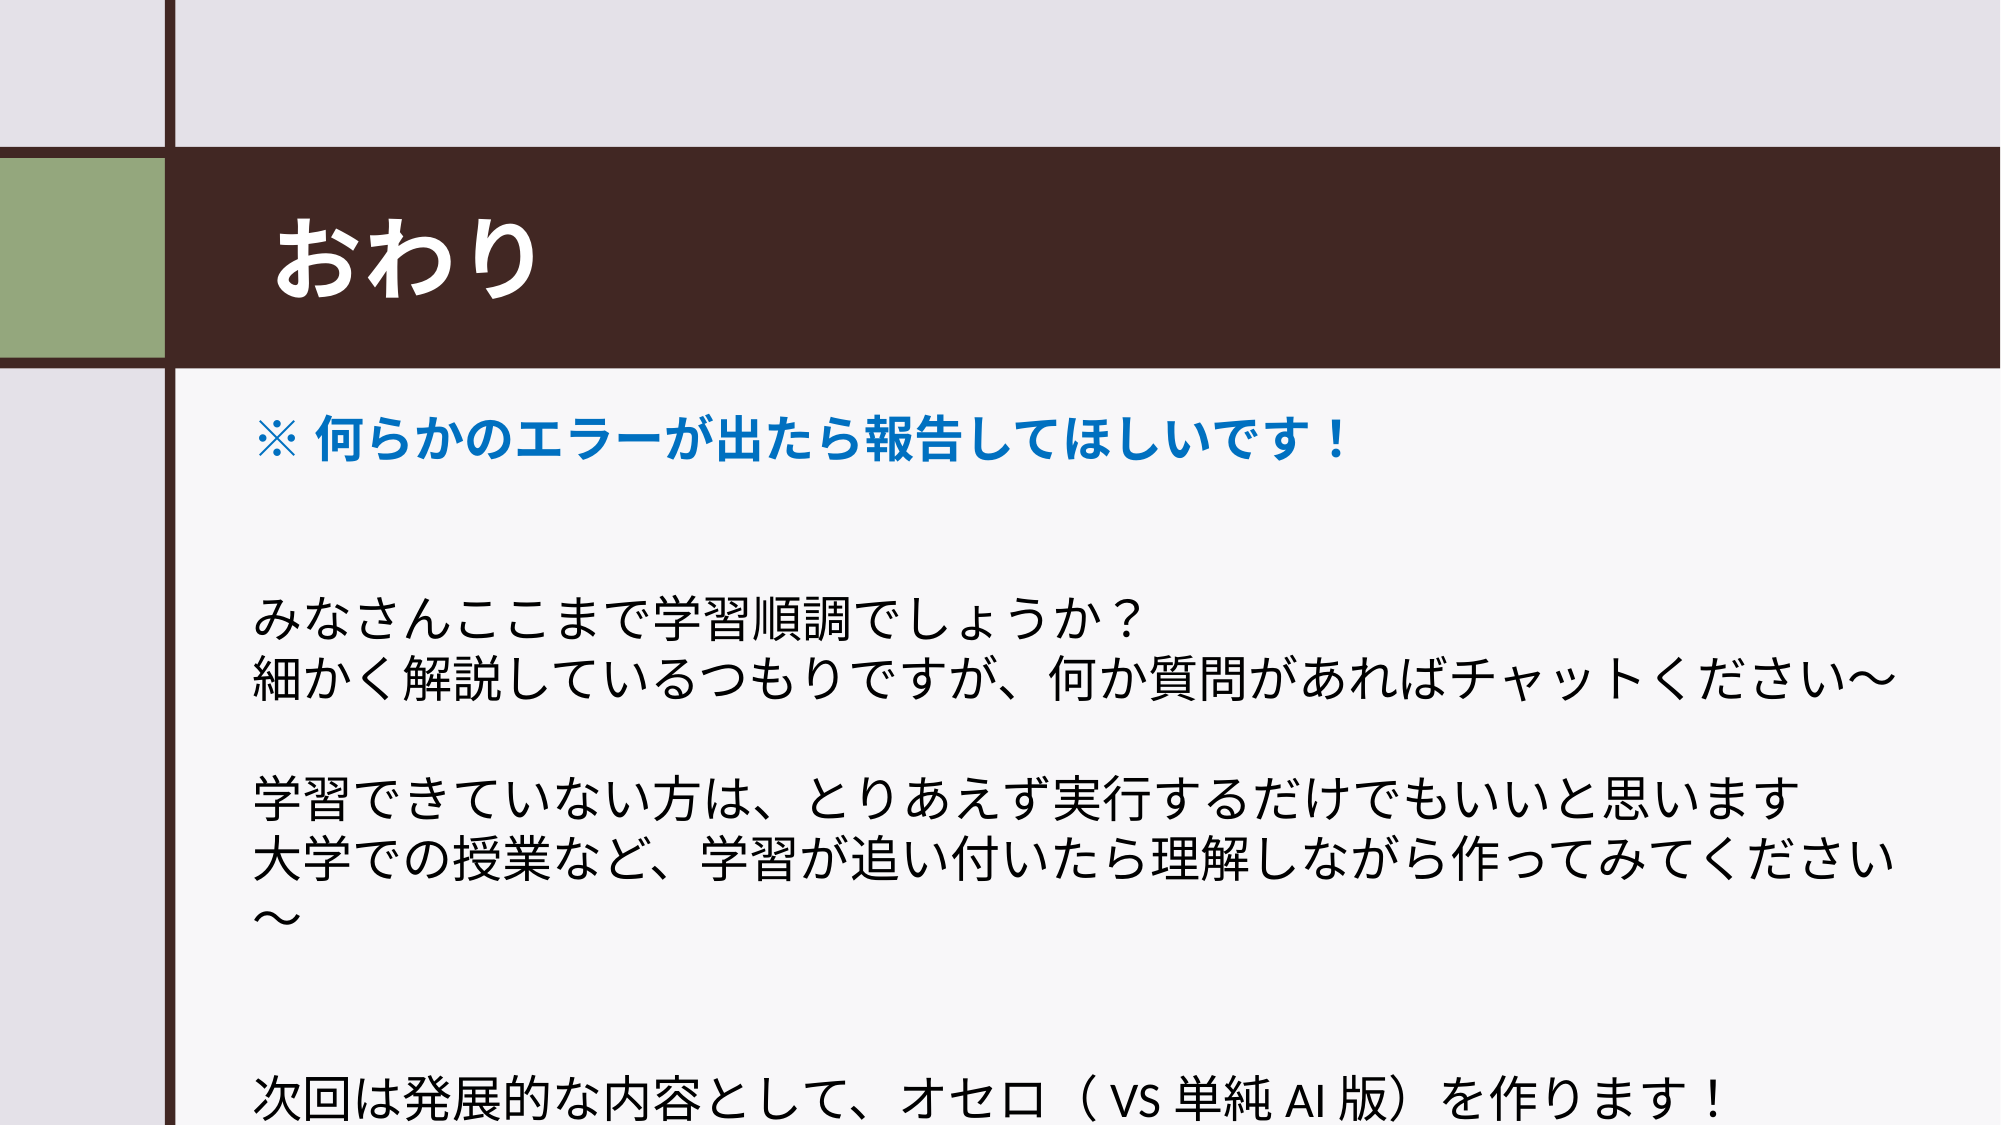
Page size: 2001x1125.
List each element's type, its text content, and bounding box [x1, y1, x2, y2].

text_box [0, 0, 176, 1125]
text_box ※何らかのエラーが出たら報告してほしいです！ みなさんここまで学習順調でしょうか？ 細かく解説しているつもりですが、何か質問があればチャットください～ 学習できていない方は、とりあえず実行するだけでもいいと思います 大学での授業など、学習が追い付いたら理解しながら作ってみてください～ 次回は発展的な内容として、オセロ（VS単純AI版）を作ります！ [237, 399, 1952, 1125]
title おわり [267, 200, 556, 390]
